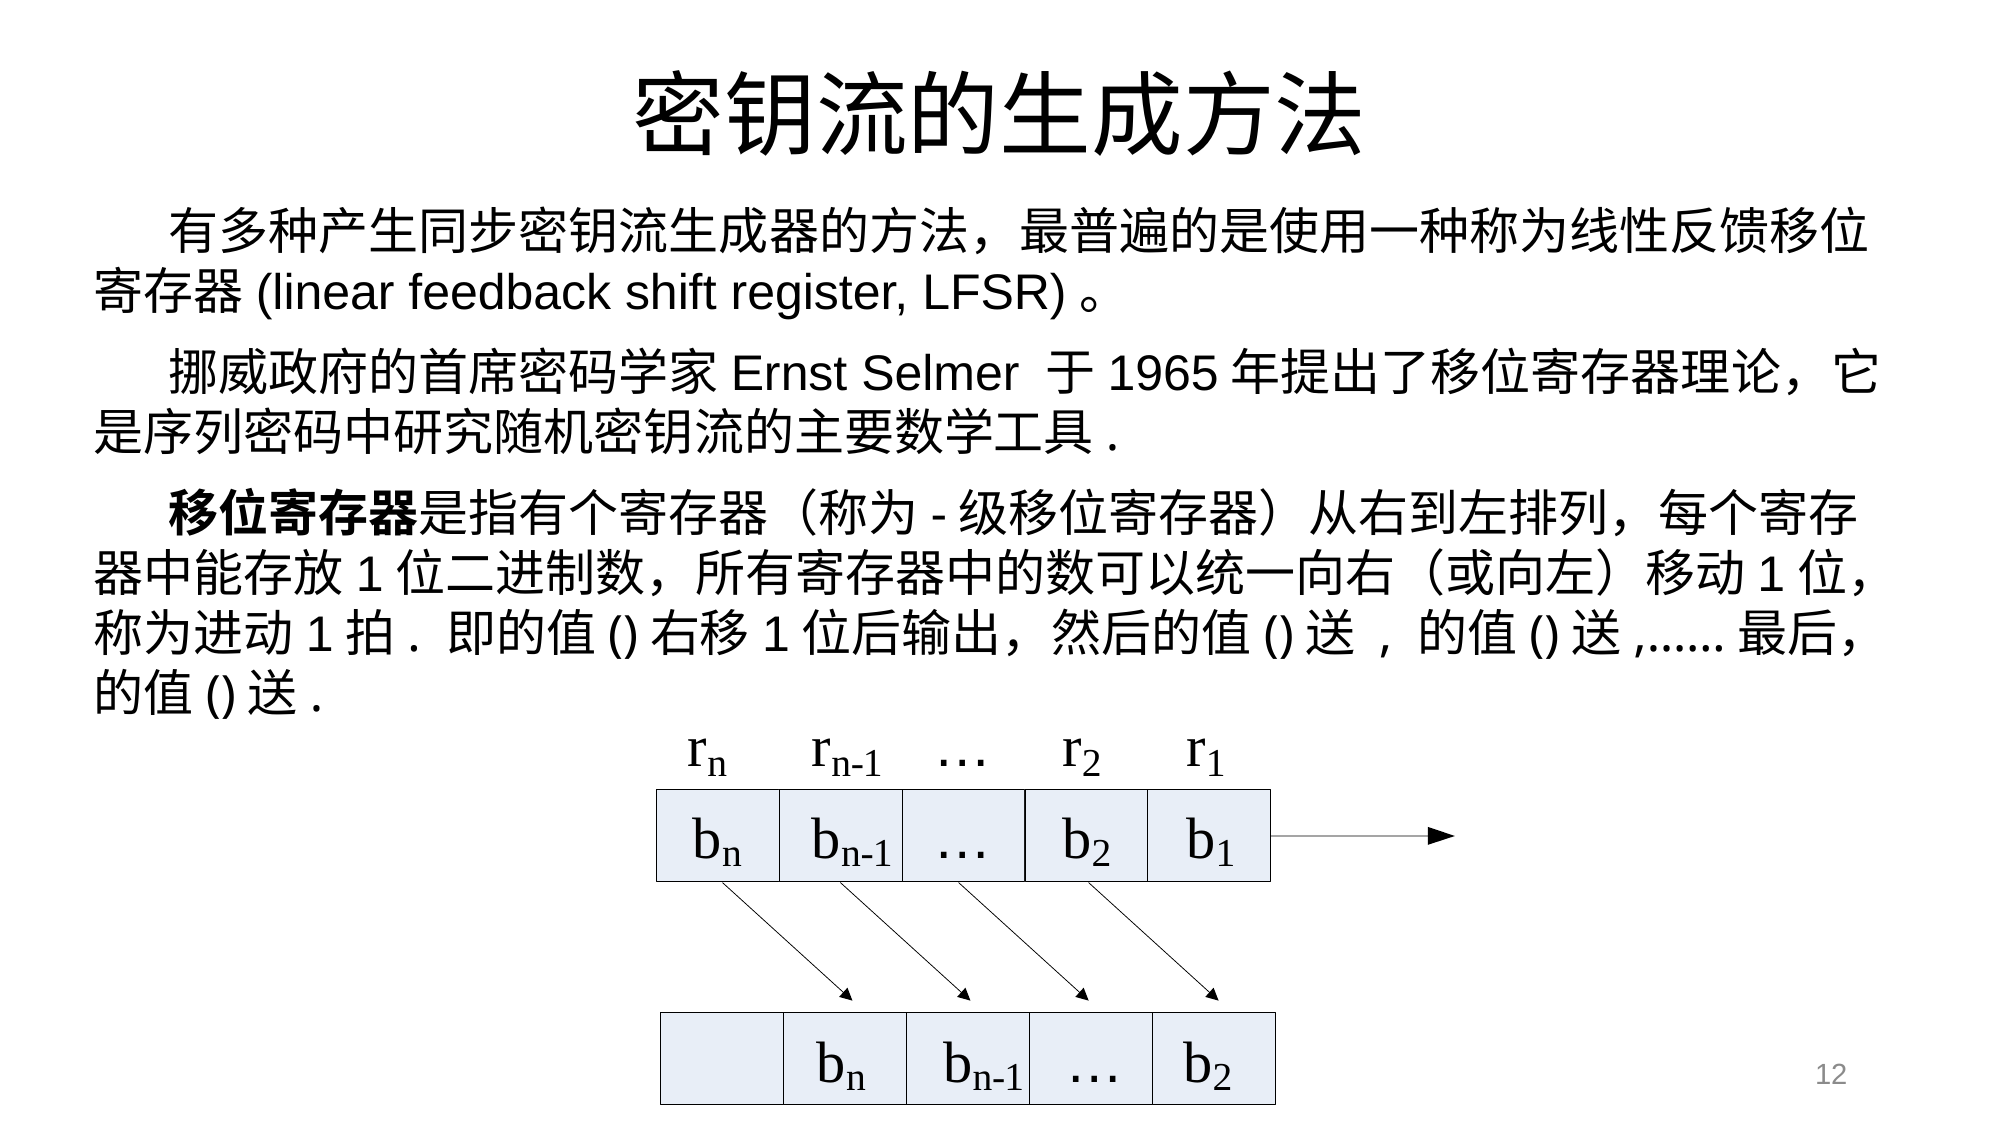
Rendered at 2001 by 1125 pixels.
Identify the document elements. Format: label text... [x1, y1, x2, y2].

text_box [651, 882, 1460, 1125]
title 密钥流的生成方法 [99, 25, 1900, 213]
slide_number 12 [1460, 1042, 1863, 1103]
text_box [651, 705, 1460, 882]
